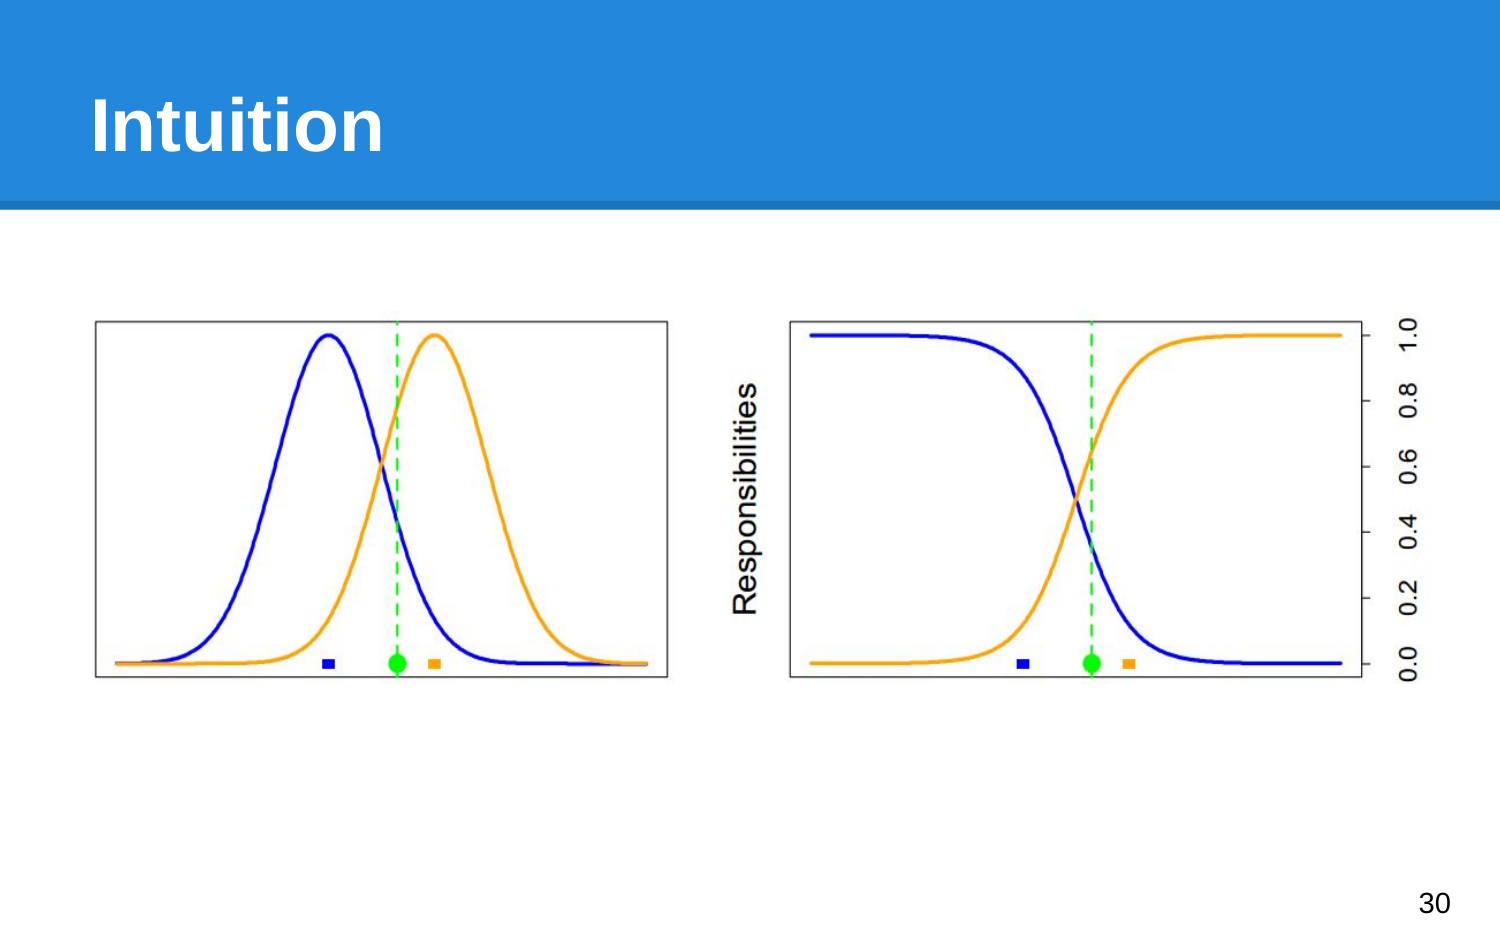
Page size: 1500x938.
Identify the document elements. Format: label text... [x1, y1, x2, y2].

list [85, 310, 1436, 696]
title Intuition [75, 68, 1425, 172]
slide_number ‹#› [1403, 865, 1494, 938]
